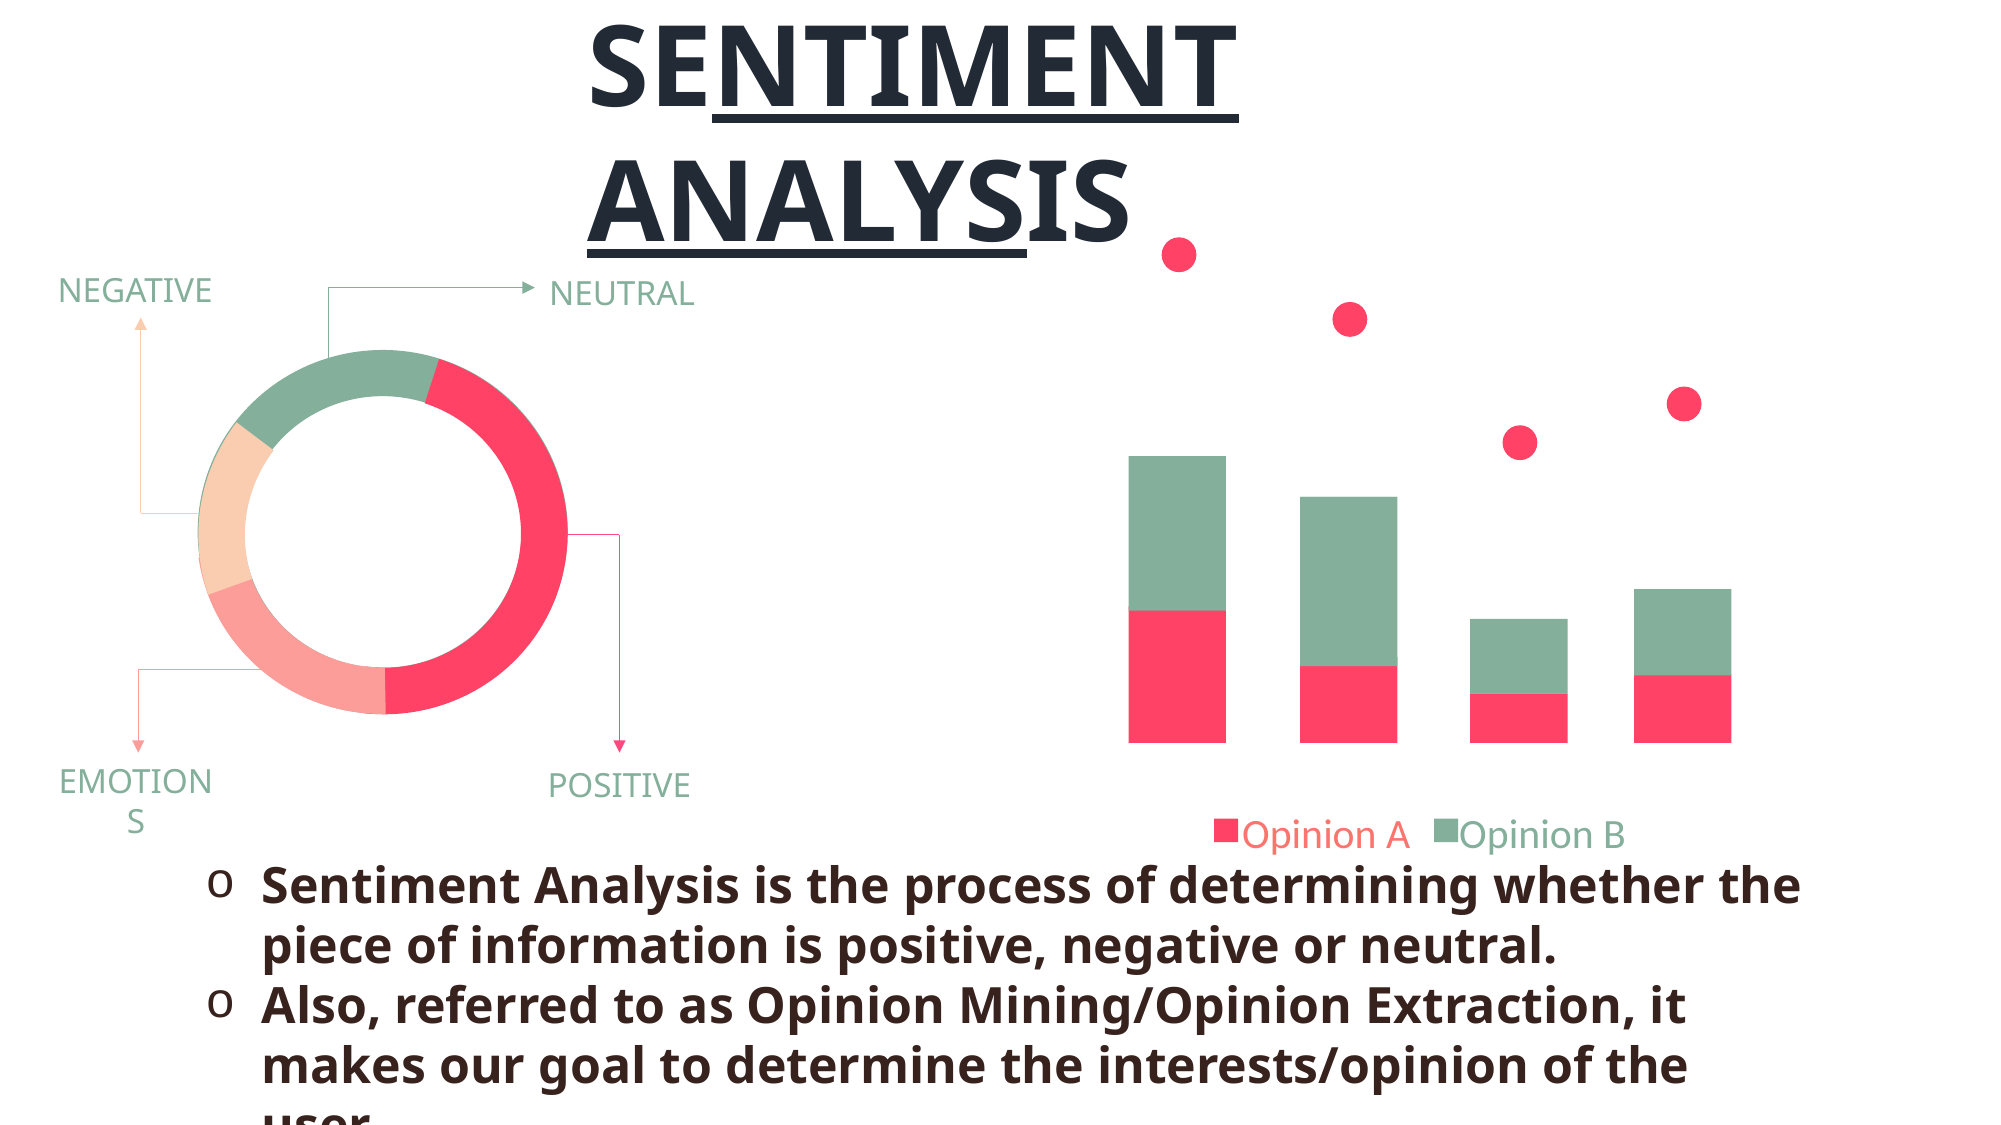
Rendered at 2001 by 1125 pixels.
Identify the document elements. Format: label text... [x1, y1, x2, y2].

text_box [34, 257, 726, 813]
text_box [1074, 218, 1839, 862]
text_box Sentiment Analysis is the process of determining whether the piece of information is positive, negative or neutral. Also, referred to as Opinion Mining/Opinion Extraction, it makes our goal to determine the interests/opinion of the user. [190, 846, 1832, 1125]
text_box SENTIMENT ANALYSIS [572, 0, 1477, 271]
